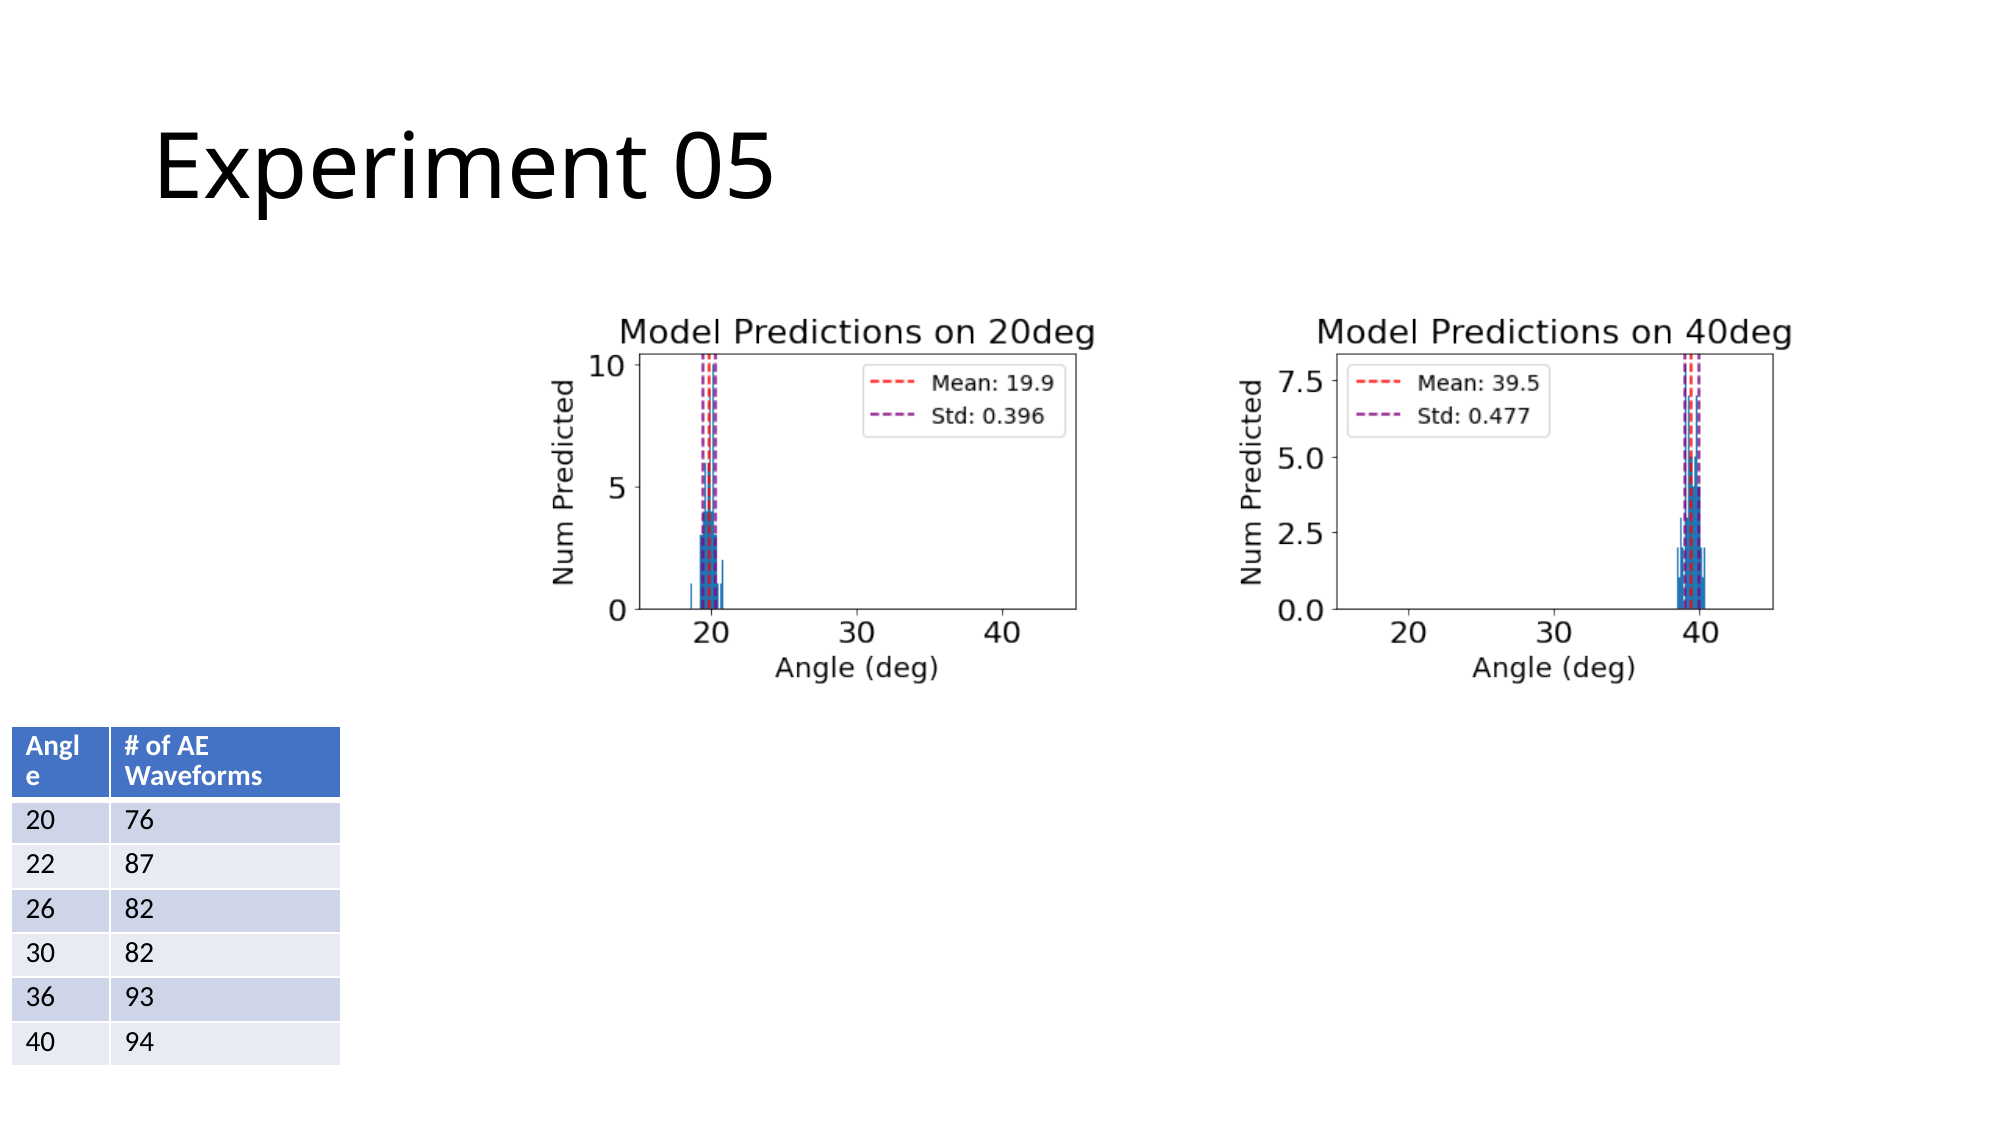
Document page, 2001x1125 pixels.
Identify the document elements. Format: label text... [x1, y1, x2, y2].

table_cell 22 [12, 845, 109, 888]
picture [1230, 308, 1804, 695]
table_cell 87 [111, 845, 340, 888]
table_cell 76 [111, 803, 340, 843]
table_cell 26 [12, 890, 109, 932]
table_header Angle [12, 727, 109, 797]
table_header # of AE Waveforms [111, 727, 340, 797]
picture [542, 308, 1107, 695]
table_cell 94 [111, 1023, 340, 1065]
table_cell 20 [12, 803, 109, 843]
table_cell 82 [111, 890, 340, 932]
title Experiment 05 [137, 59, 1863, 278]
table_cell 36 [12, 978, 109, 1021]
table_cell 93 [111, 978, 340, 1021]
table_cell 40 [12, 1023, 109, 1065]
table_cell 30 [12, 934, 109, 976]
table_cell 82 [111, 934, 340, 976]
